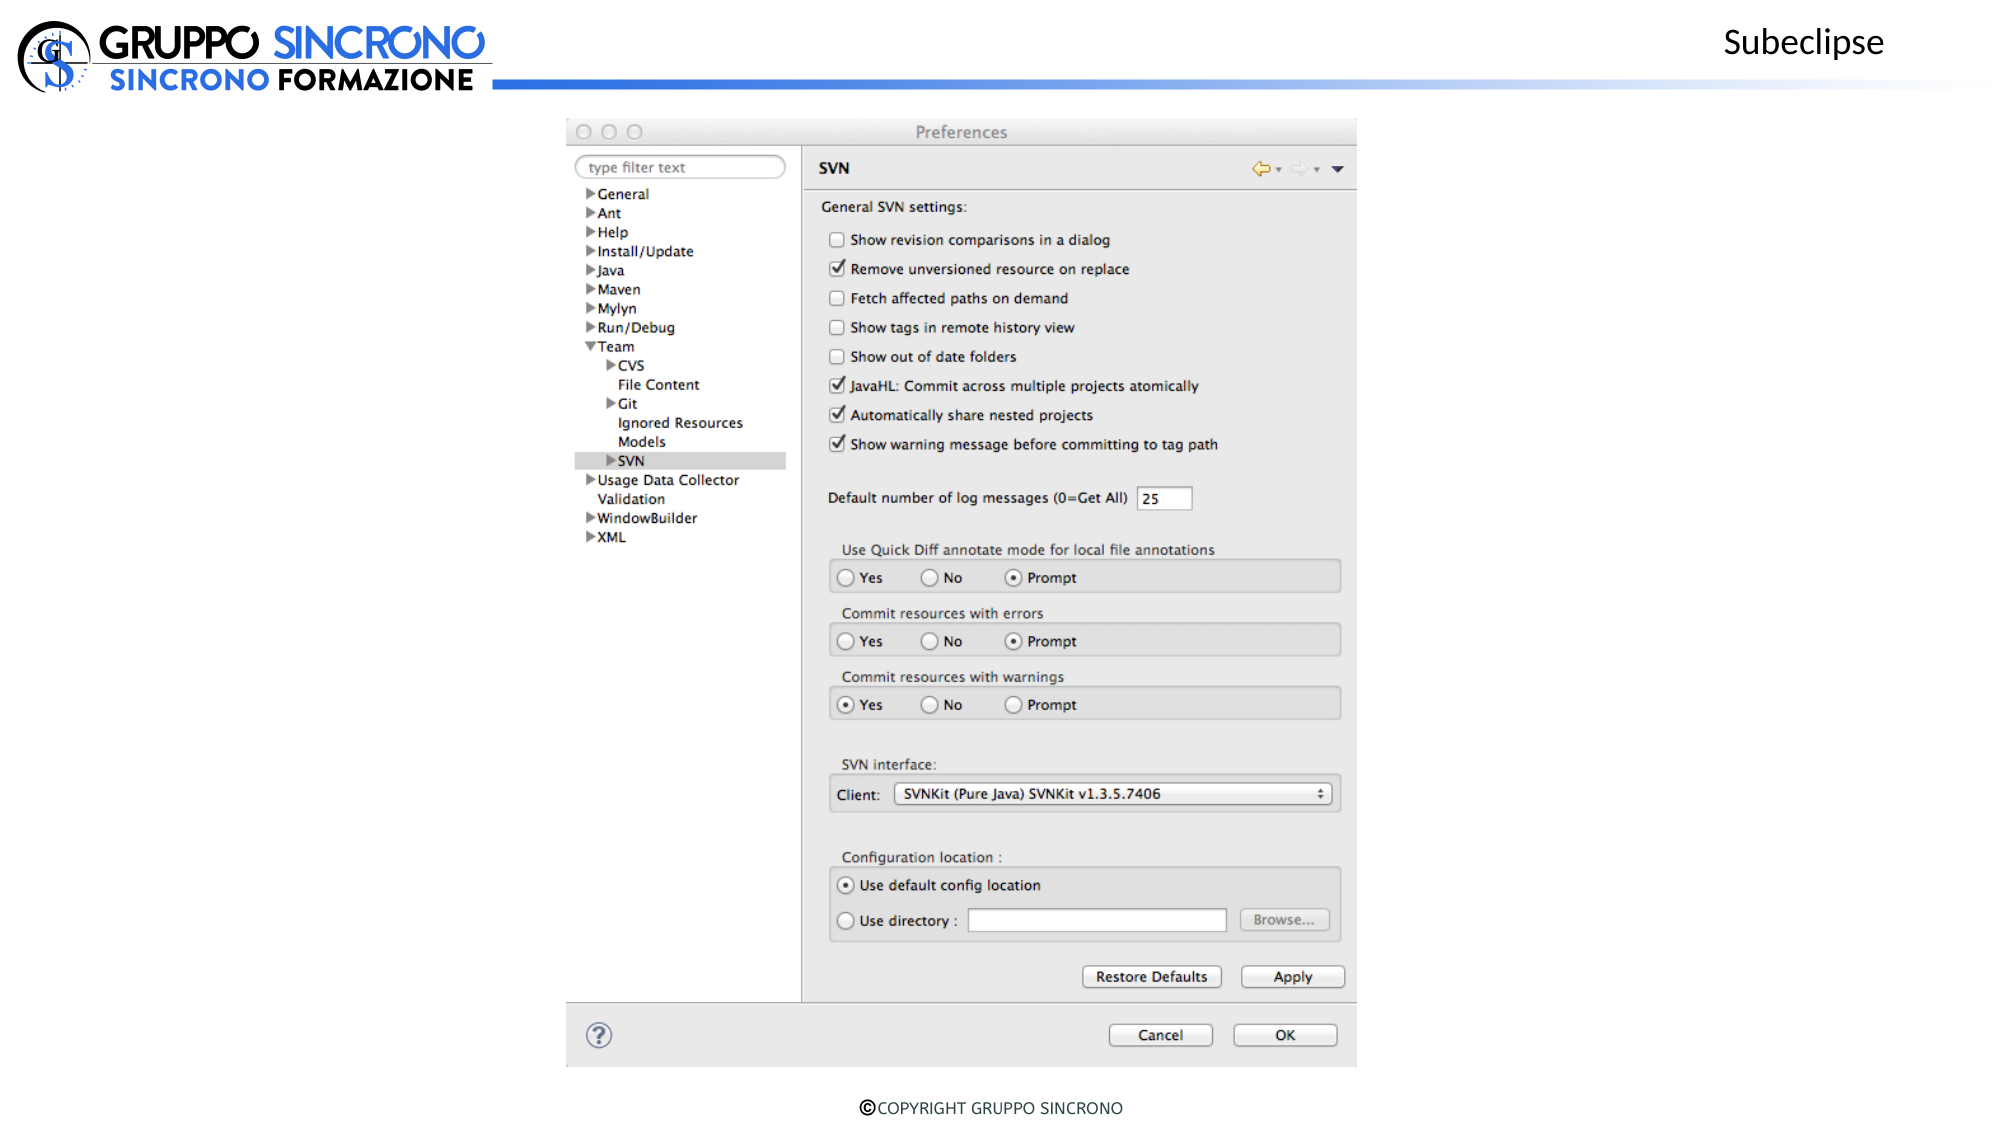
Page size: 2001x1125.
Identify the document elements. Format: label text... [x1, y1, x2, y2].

text_box Subeclipse [1708, 9, 1941, 70]
picture [0, 0, 2001, 1125]
